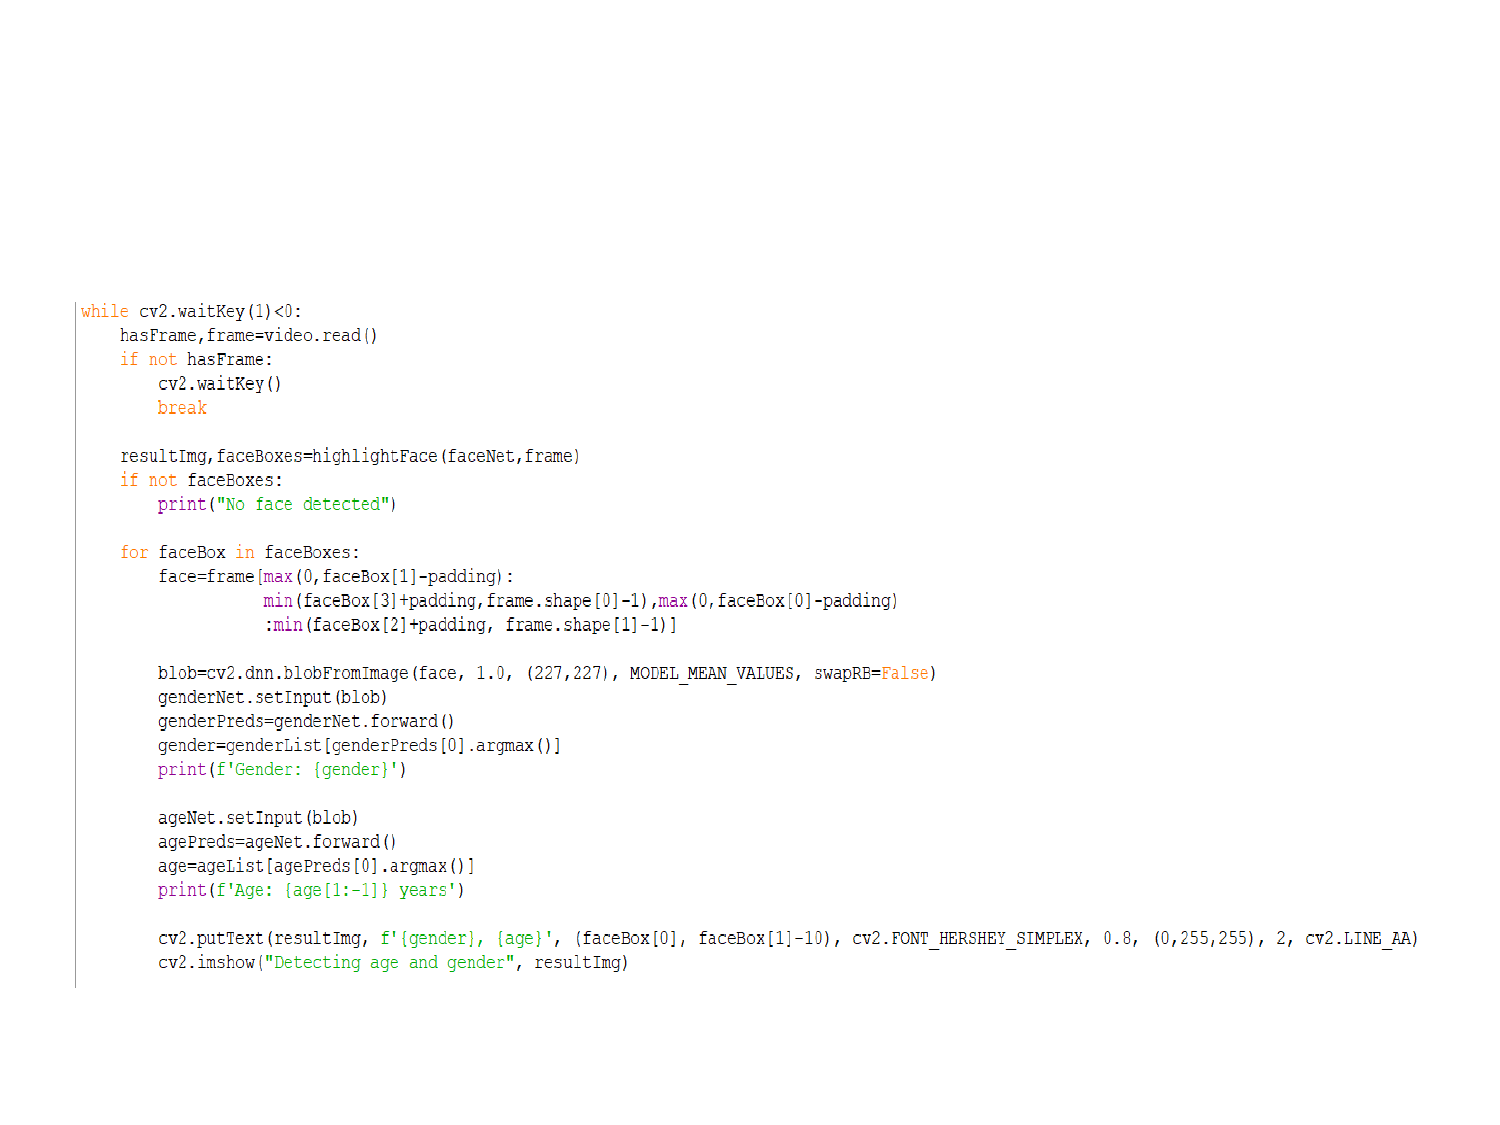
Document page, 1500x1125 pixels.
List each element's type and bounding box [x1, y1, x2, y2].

list [74, 302, 1426, 988]
